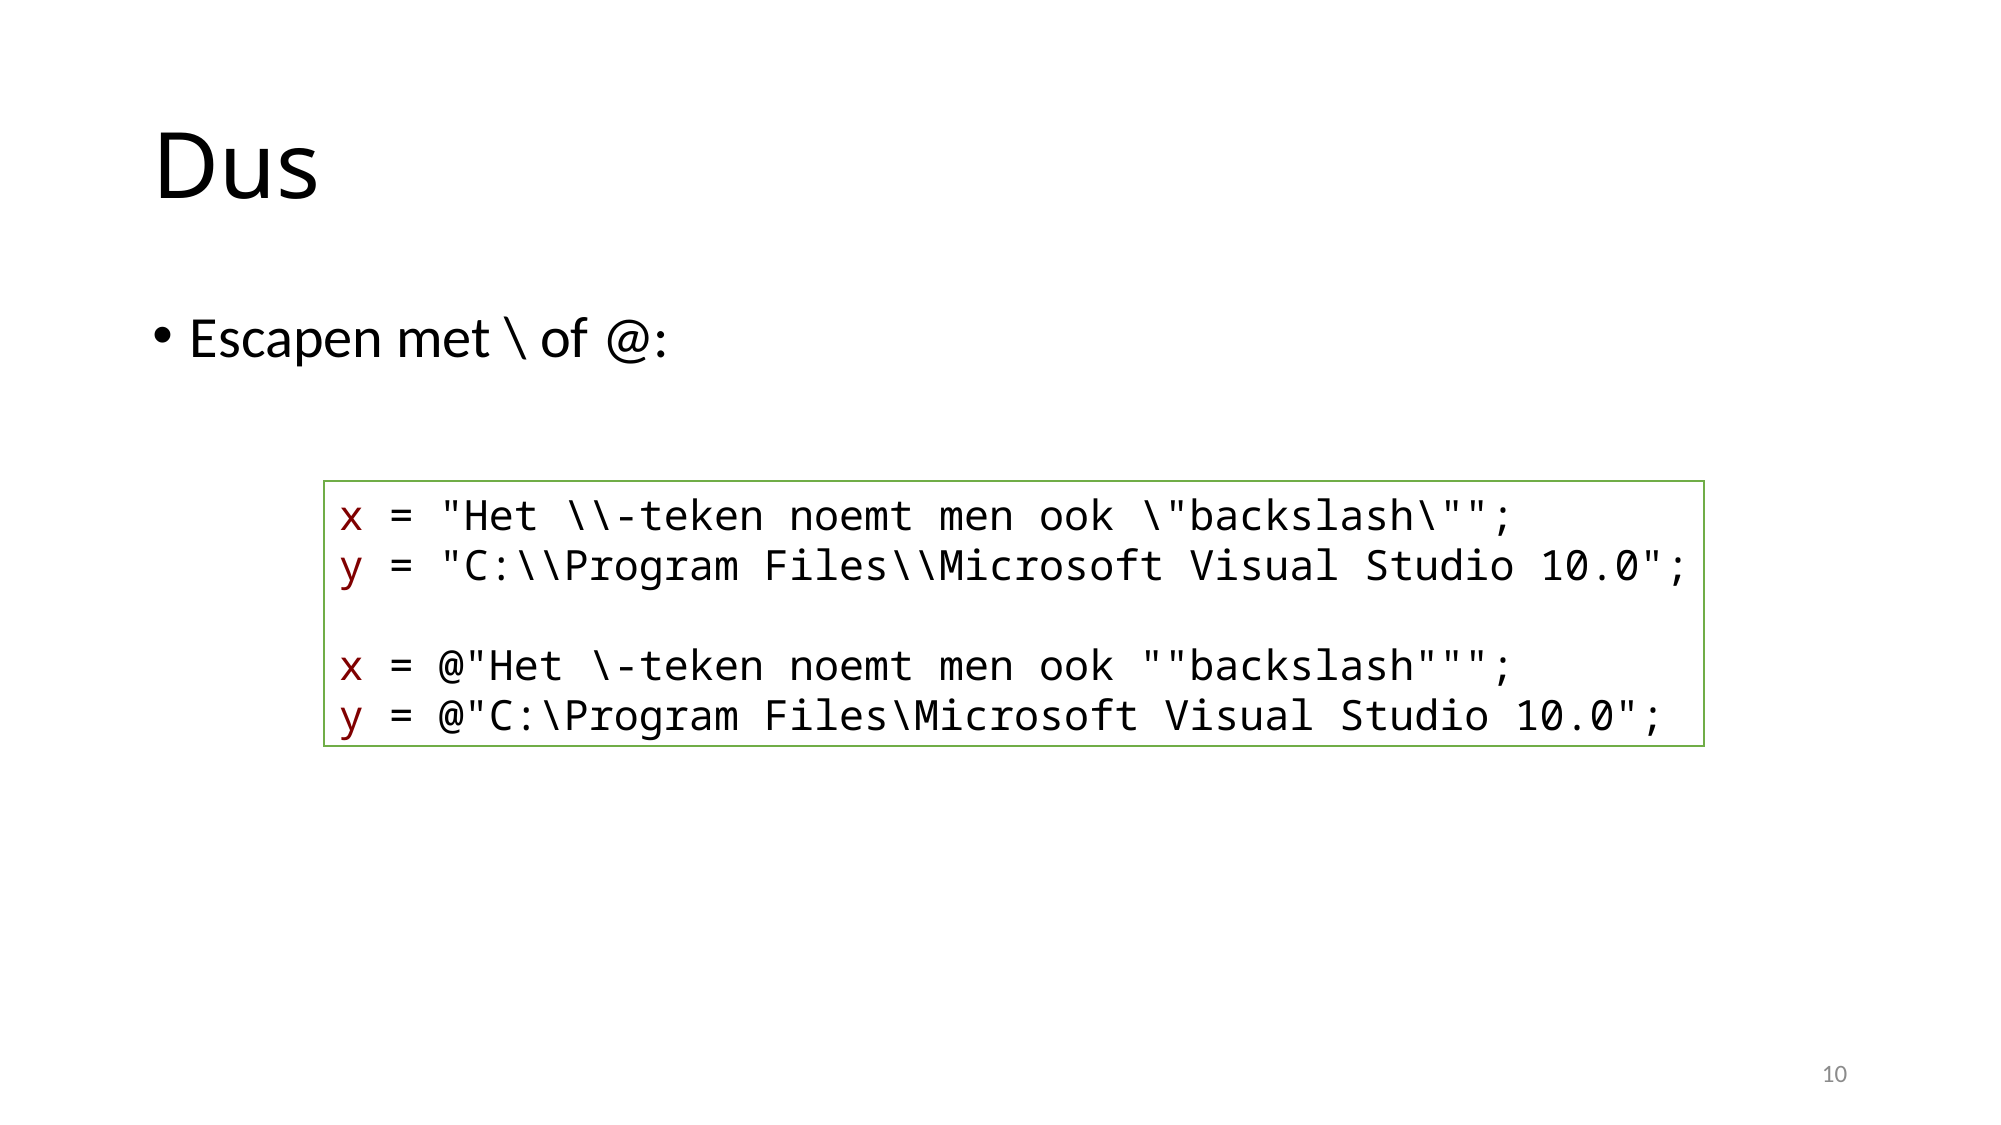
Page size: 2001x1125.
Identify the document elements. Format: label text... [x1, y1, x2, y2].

list Escapen met \ of @: [137, 299, 1863, 1014]
text_box x = "Het \\-teken noemt men ook \"backslash\""; y = "C:\\Program Files\\Microsoft Visual Studio 10.0"; x = @"Het \-teken noemt men ook ""backslash"""; y = @"C:\Program Files\Microsoft Visual Studio 10.0"; [323, 480, 1705, 747]
slide_number 10 [1412, 1042, 1863, 1103]
title Dus [137, 59, 1863, 278]
